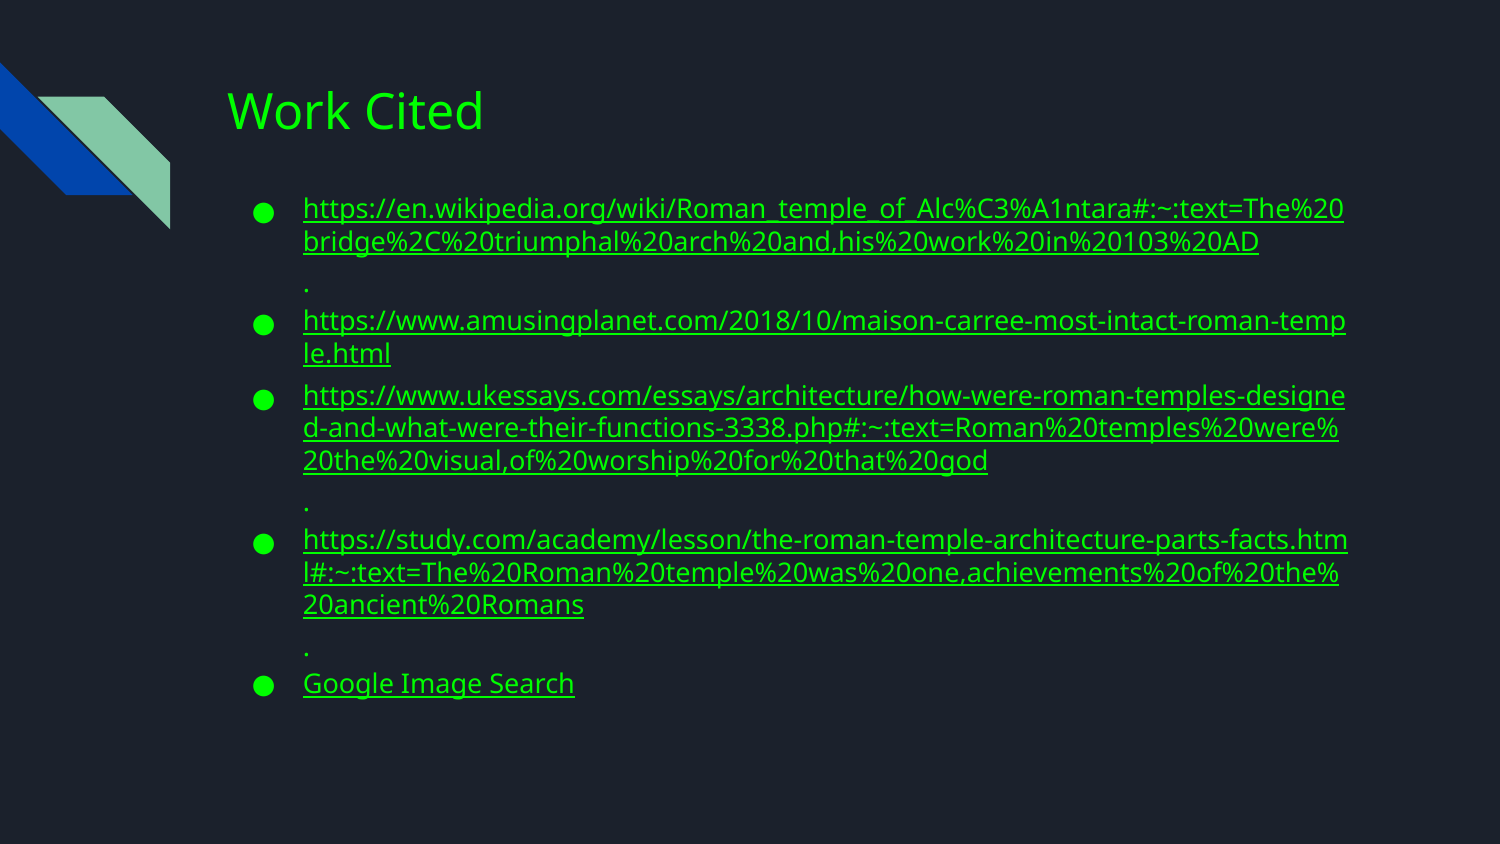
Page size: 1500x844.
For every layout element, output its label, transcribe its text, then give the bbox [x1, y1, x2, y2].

list https://en.wikipedia.org/wiki/Roman_temple_of_Alc%C3%A1ntara#:~:text=The%20bridge%2C%20triumphal%20arch%20and,his%20work%20in%20103%20AD. https://www.amusingplanet.com/2018/10/maison-carree-most-intact-roman-temple.html https://www.ukessays.com/essays/architecture/how-were-roman-temples-designed-and-what-were-their-functions-3338.php#:~:text=Roman%20temples%20were%20the%20visual,of%20worship%20for%20that%20god. https://study.com/academy/lesson/the-roman-temple-architecture-parts-facts.html#:~:text=The%20Roman%20temple%20was%20one,achievements%20of%20the%20ancient%20Romans. Google Image Search [212, 171, 1368, 824]
title Work Cited [212, 64, 1368, 171]
